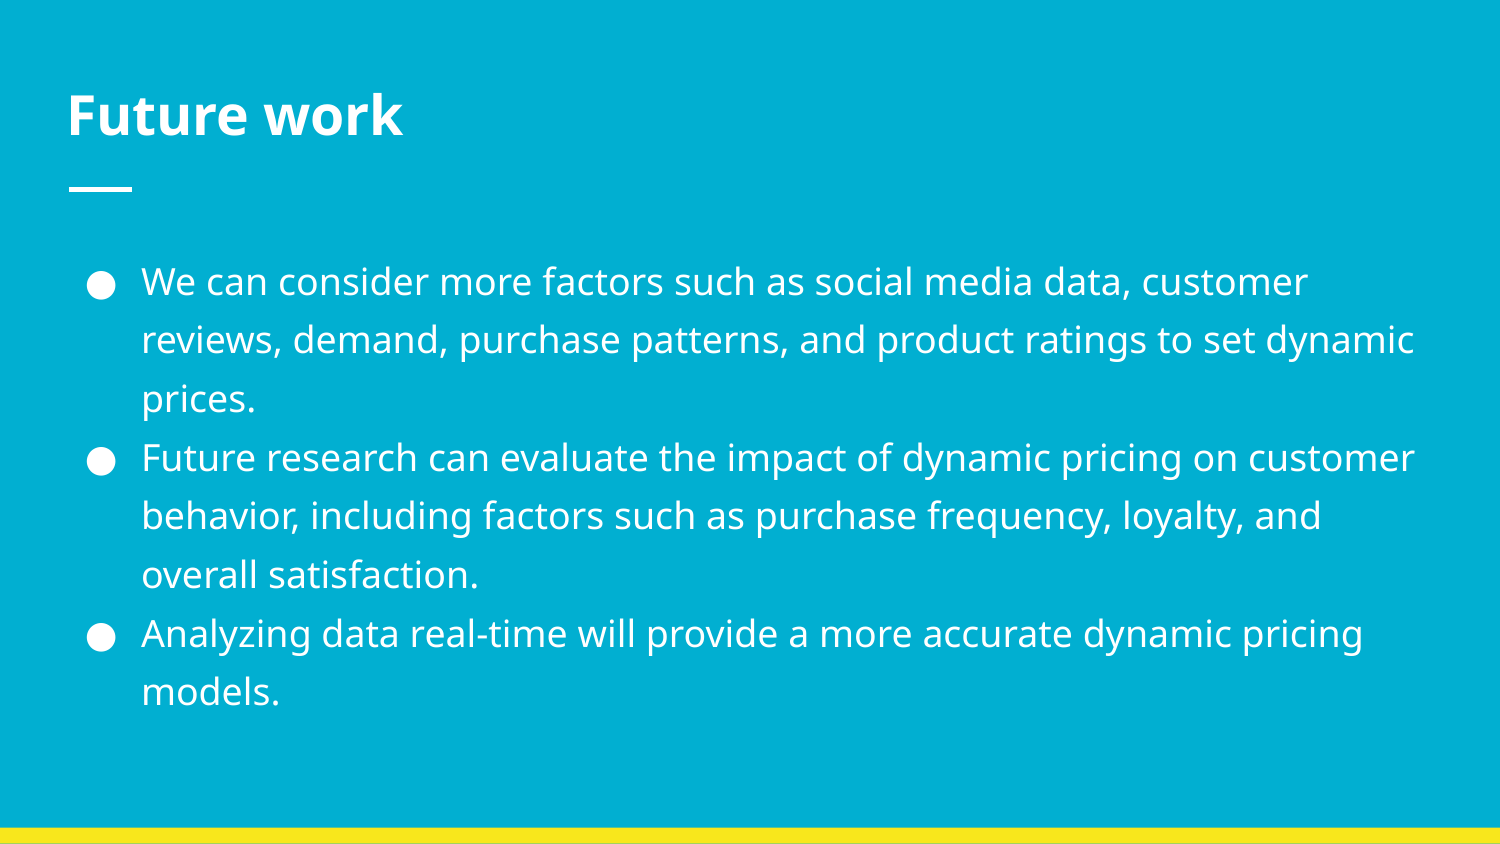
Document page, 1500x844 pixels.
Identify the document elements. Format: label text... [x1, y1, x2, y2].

title Future work [51, 61, 1449, 167]
list We can consider more factors such as social media data, customer reviews, demand, purchase patterns, and product ratings to set dynamic prices. Future research can evaluate the impact of dynamic pricing on customer behavior, including factors such as purchase frequency, loyalty, and overall satisfaction. Analyzing data real-time will provide a more accurate dynamic pricing models. [51, 232, 1449, 750]
